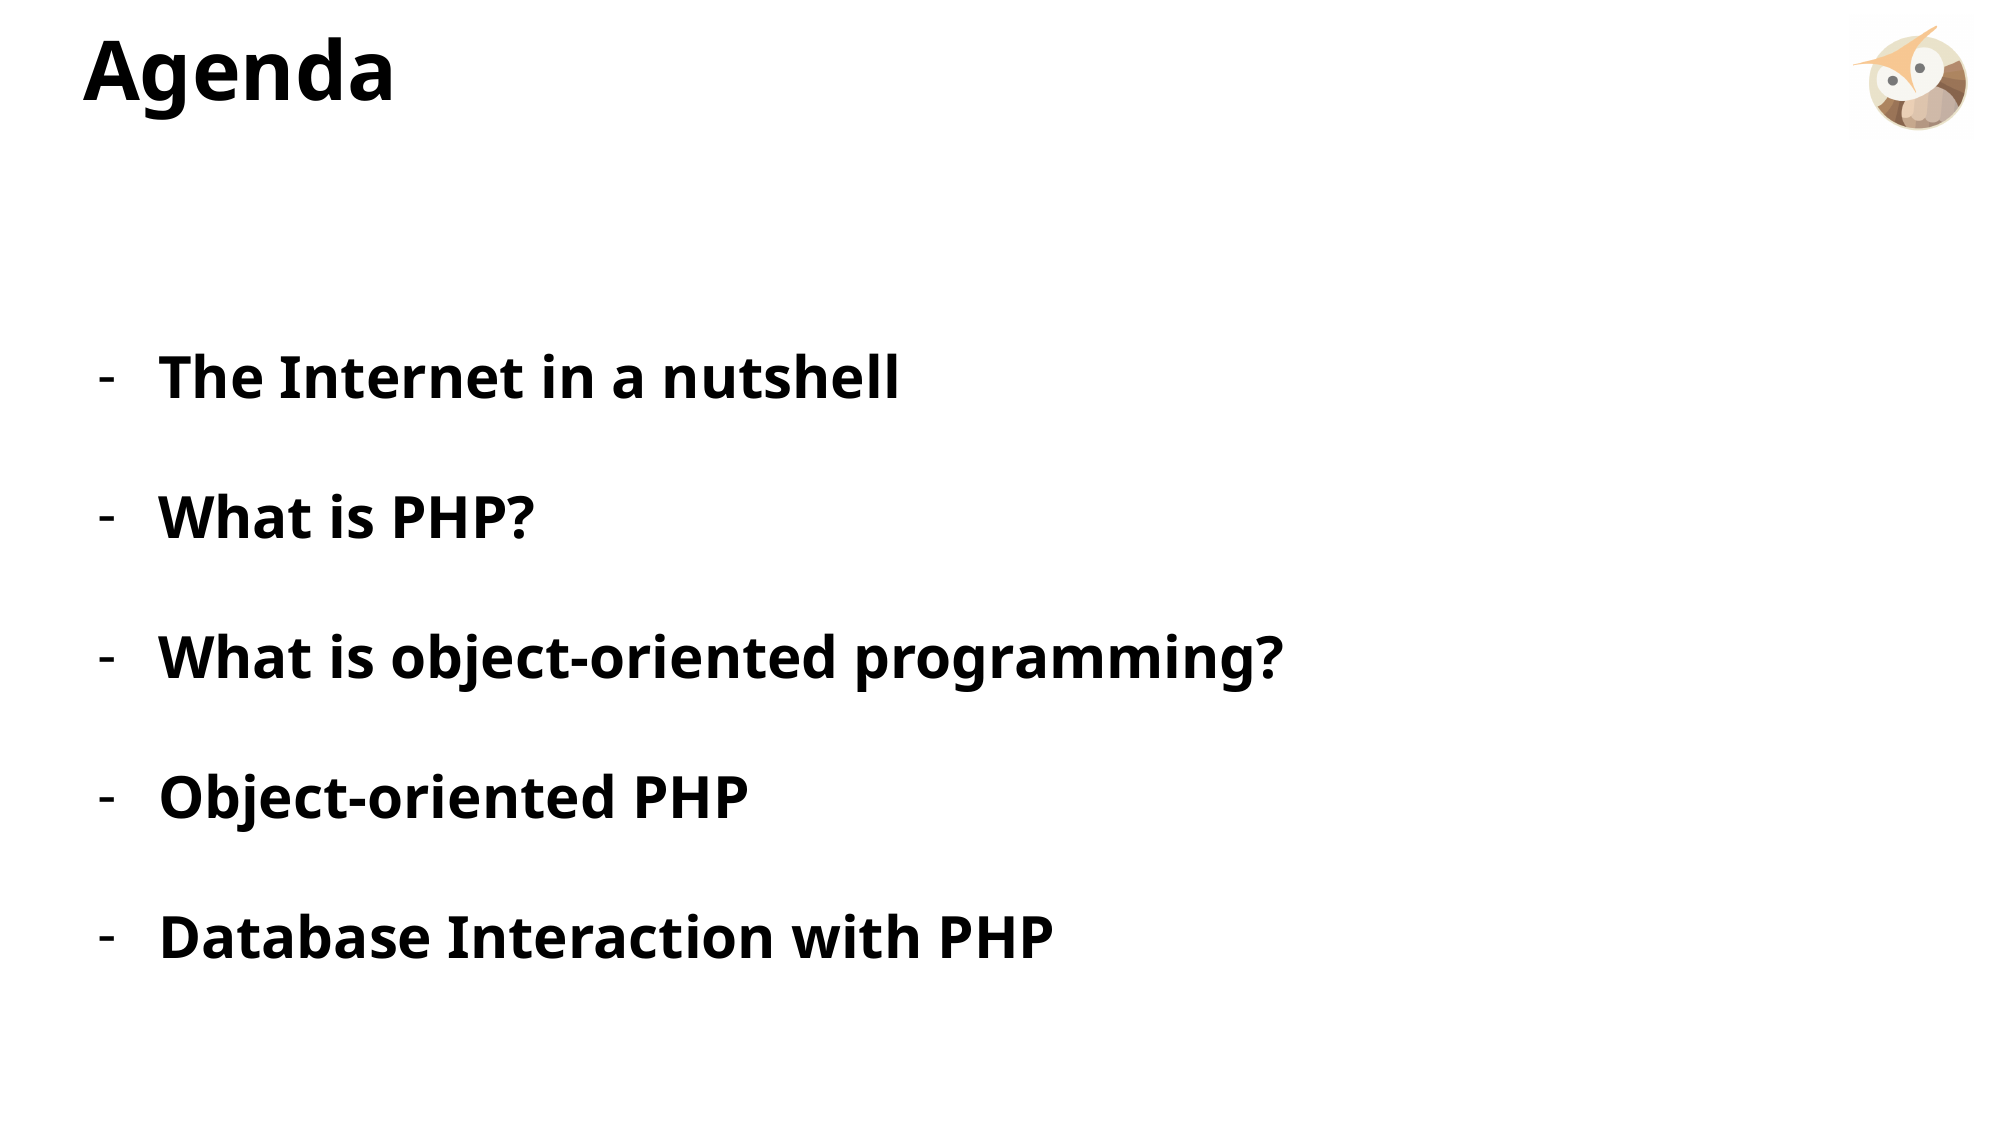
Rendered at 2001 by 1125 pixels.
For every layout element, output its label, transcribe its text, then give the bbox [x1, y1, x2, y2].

picture [1849, 14, 1974, 140]
list The Internet in a nutshell What is PHP? What is object-oriented programming? Object-oriented PHP Database Interaction with PHP [68, 254, 1691, 1003]
title Agenda [68, 14, 1274, 140]
